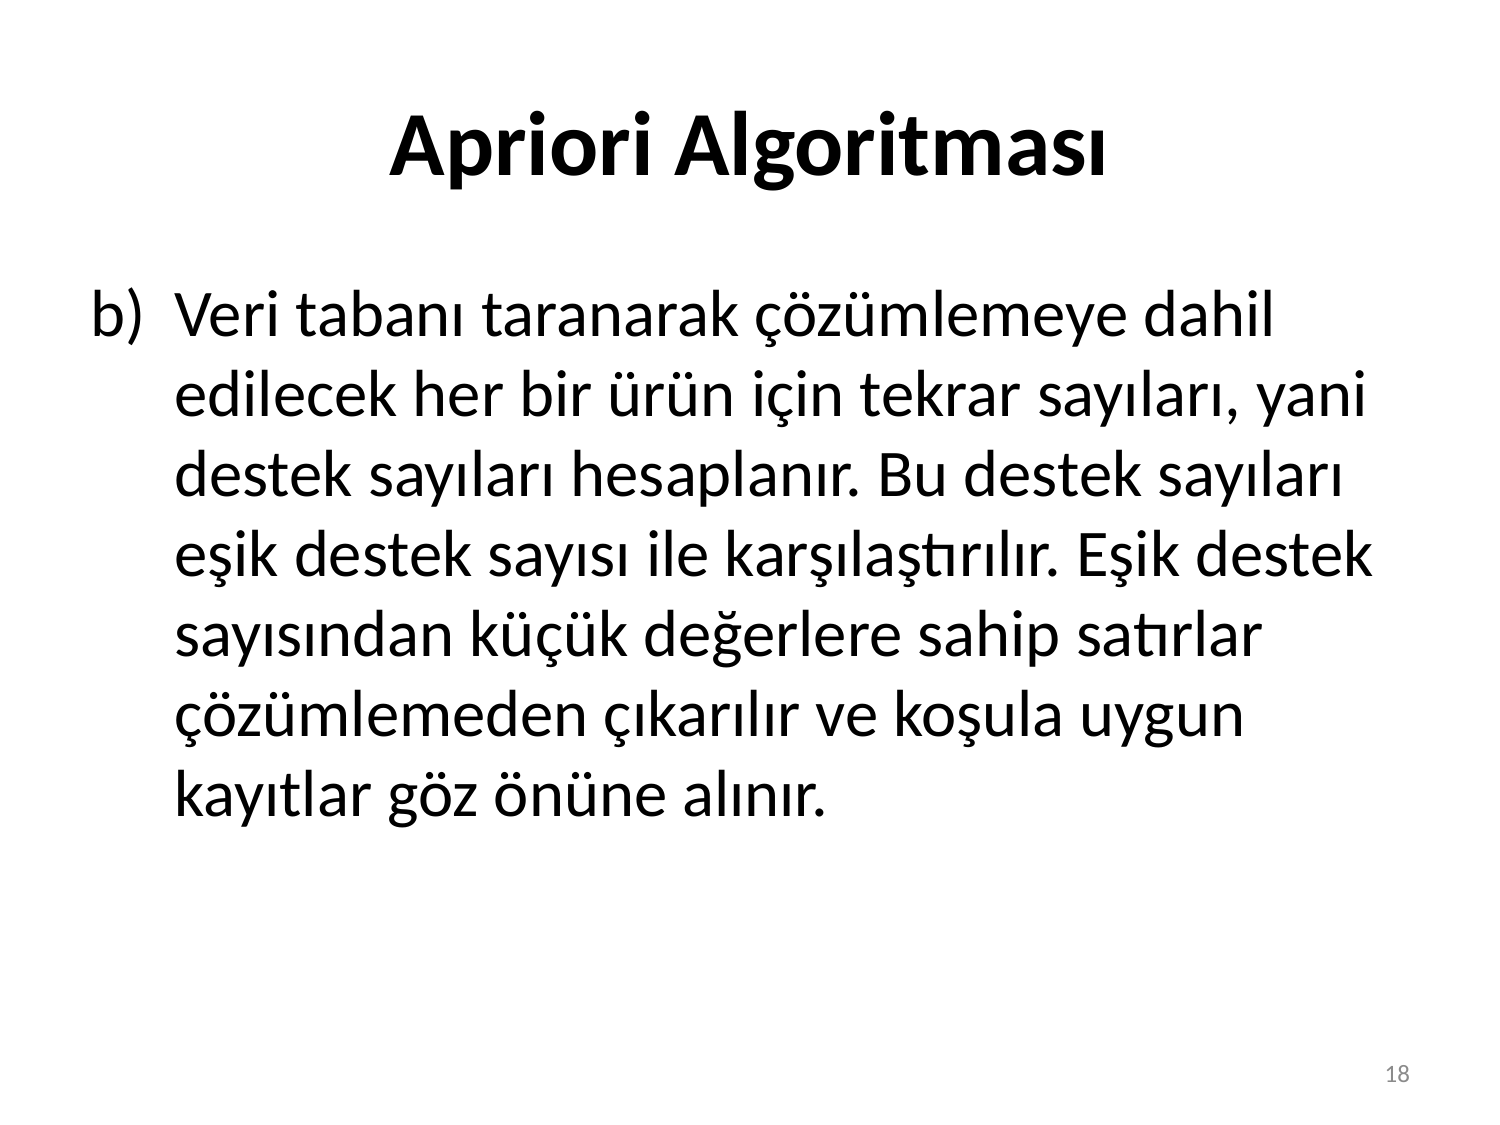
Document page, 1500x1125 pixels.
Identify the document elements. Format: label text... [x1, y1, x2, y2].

list Veri tabanı taranarak çözümlemeye dahil edilecek her bir ürün için tekrar sayıları, yani destek sayıları hesaplanır. Bu destek sayıları eşik destek sayısı ile karşılaştırılır. Eşik destek sayısından küçük değerlere sahip satırlar çözümlemeden çıkarılır ve koşula uygun kayıtlar göz önüne alınır. [75, 262, 1425, 1005]
slide_number 18 [1074, 1042, 1425, 1103]
title Apriori Algoritması [75, 45, 1425, 233]
